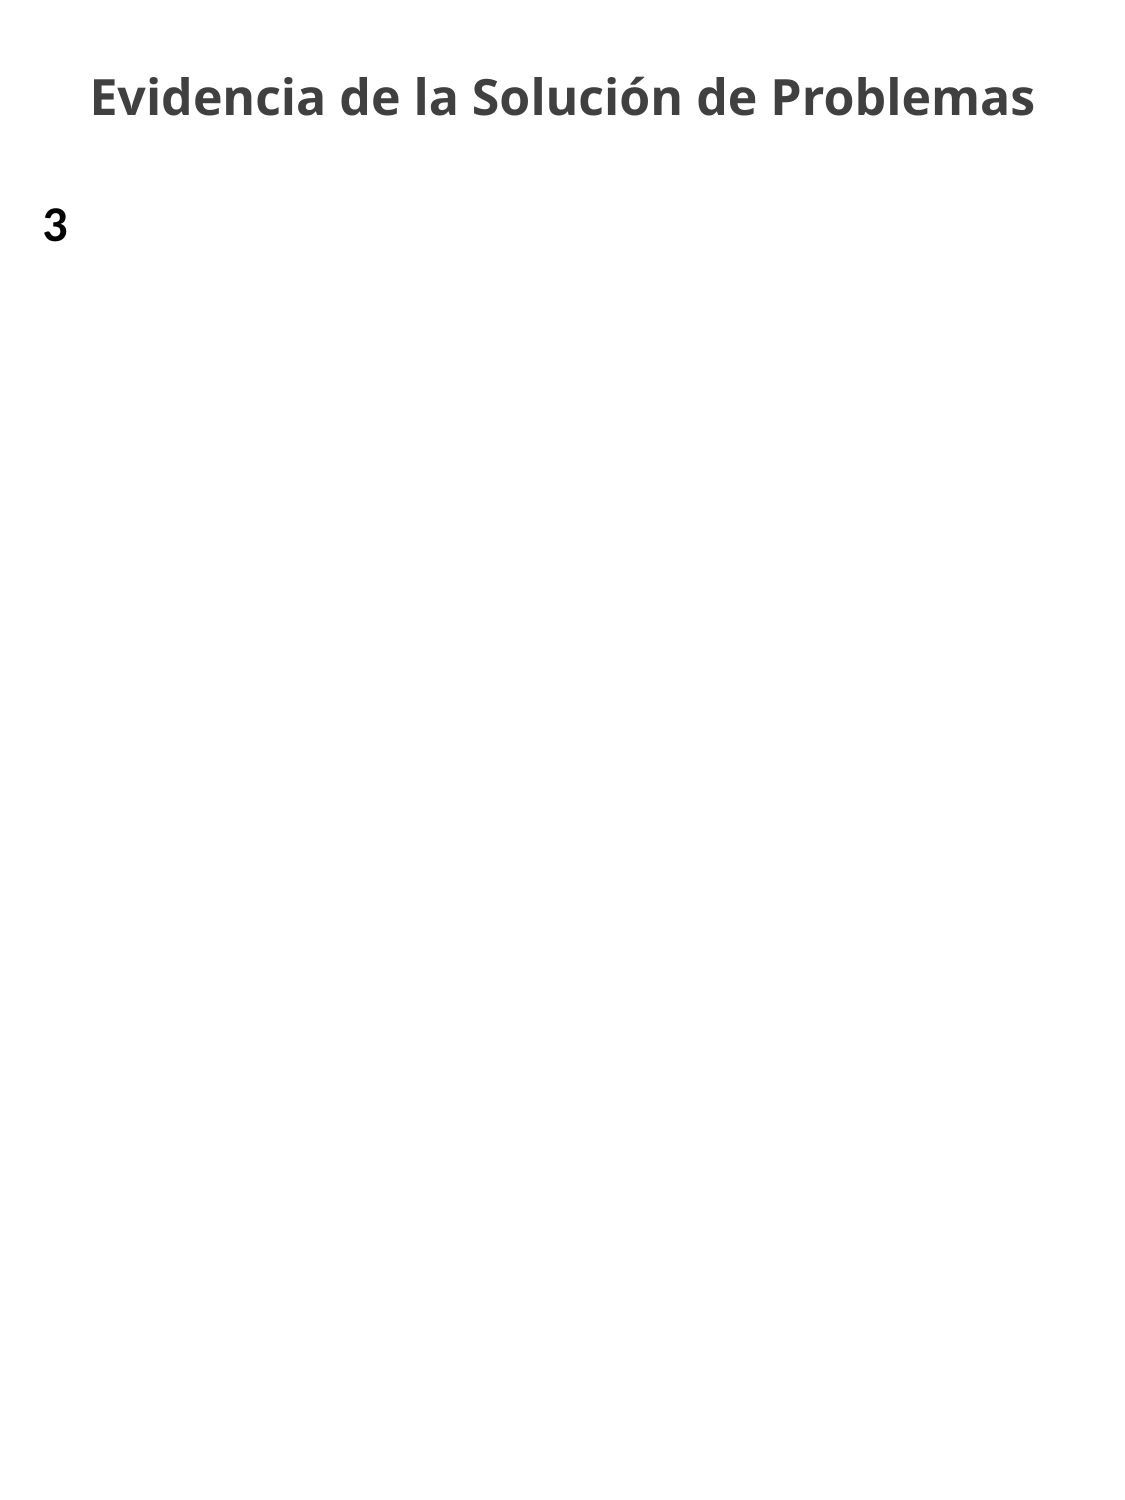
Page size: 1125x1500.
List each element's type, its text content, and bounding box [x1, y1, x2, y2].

text_box 3 [27, 183, 91, 259]
text_box Evidencia de la Solución de Problemas [74, 58, 1051, 134]
